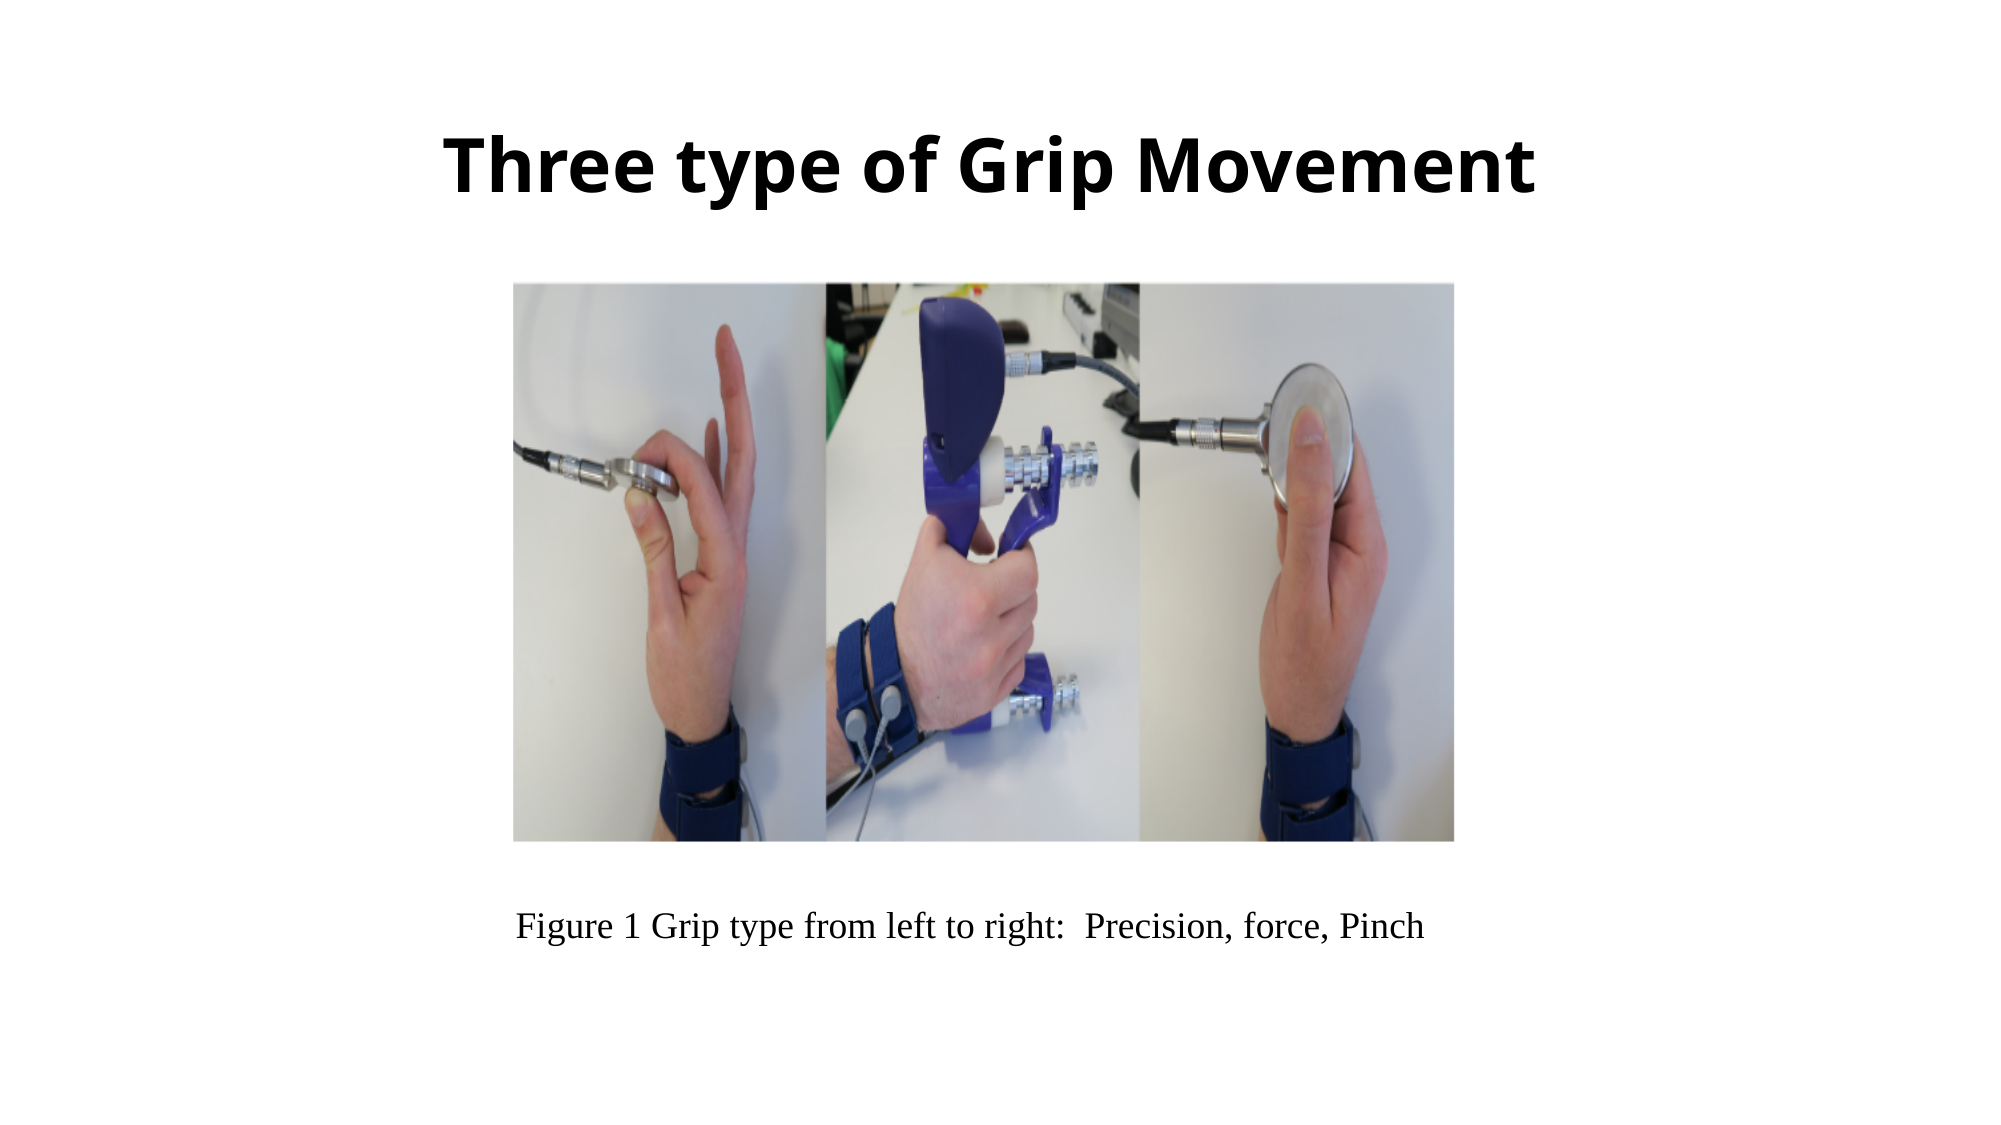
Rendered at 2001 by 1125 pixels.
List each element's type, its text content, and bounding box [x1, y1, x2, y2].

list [512, 277, 1465, 858]
title Three type of Grip Movement [137, 59, 1863, 278]
text_box Figure 1 Grip type from left to right: Precision, force, Pinch [500, 893, 1441, 954]
